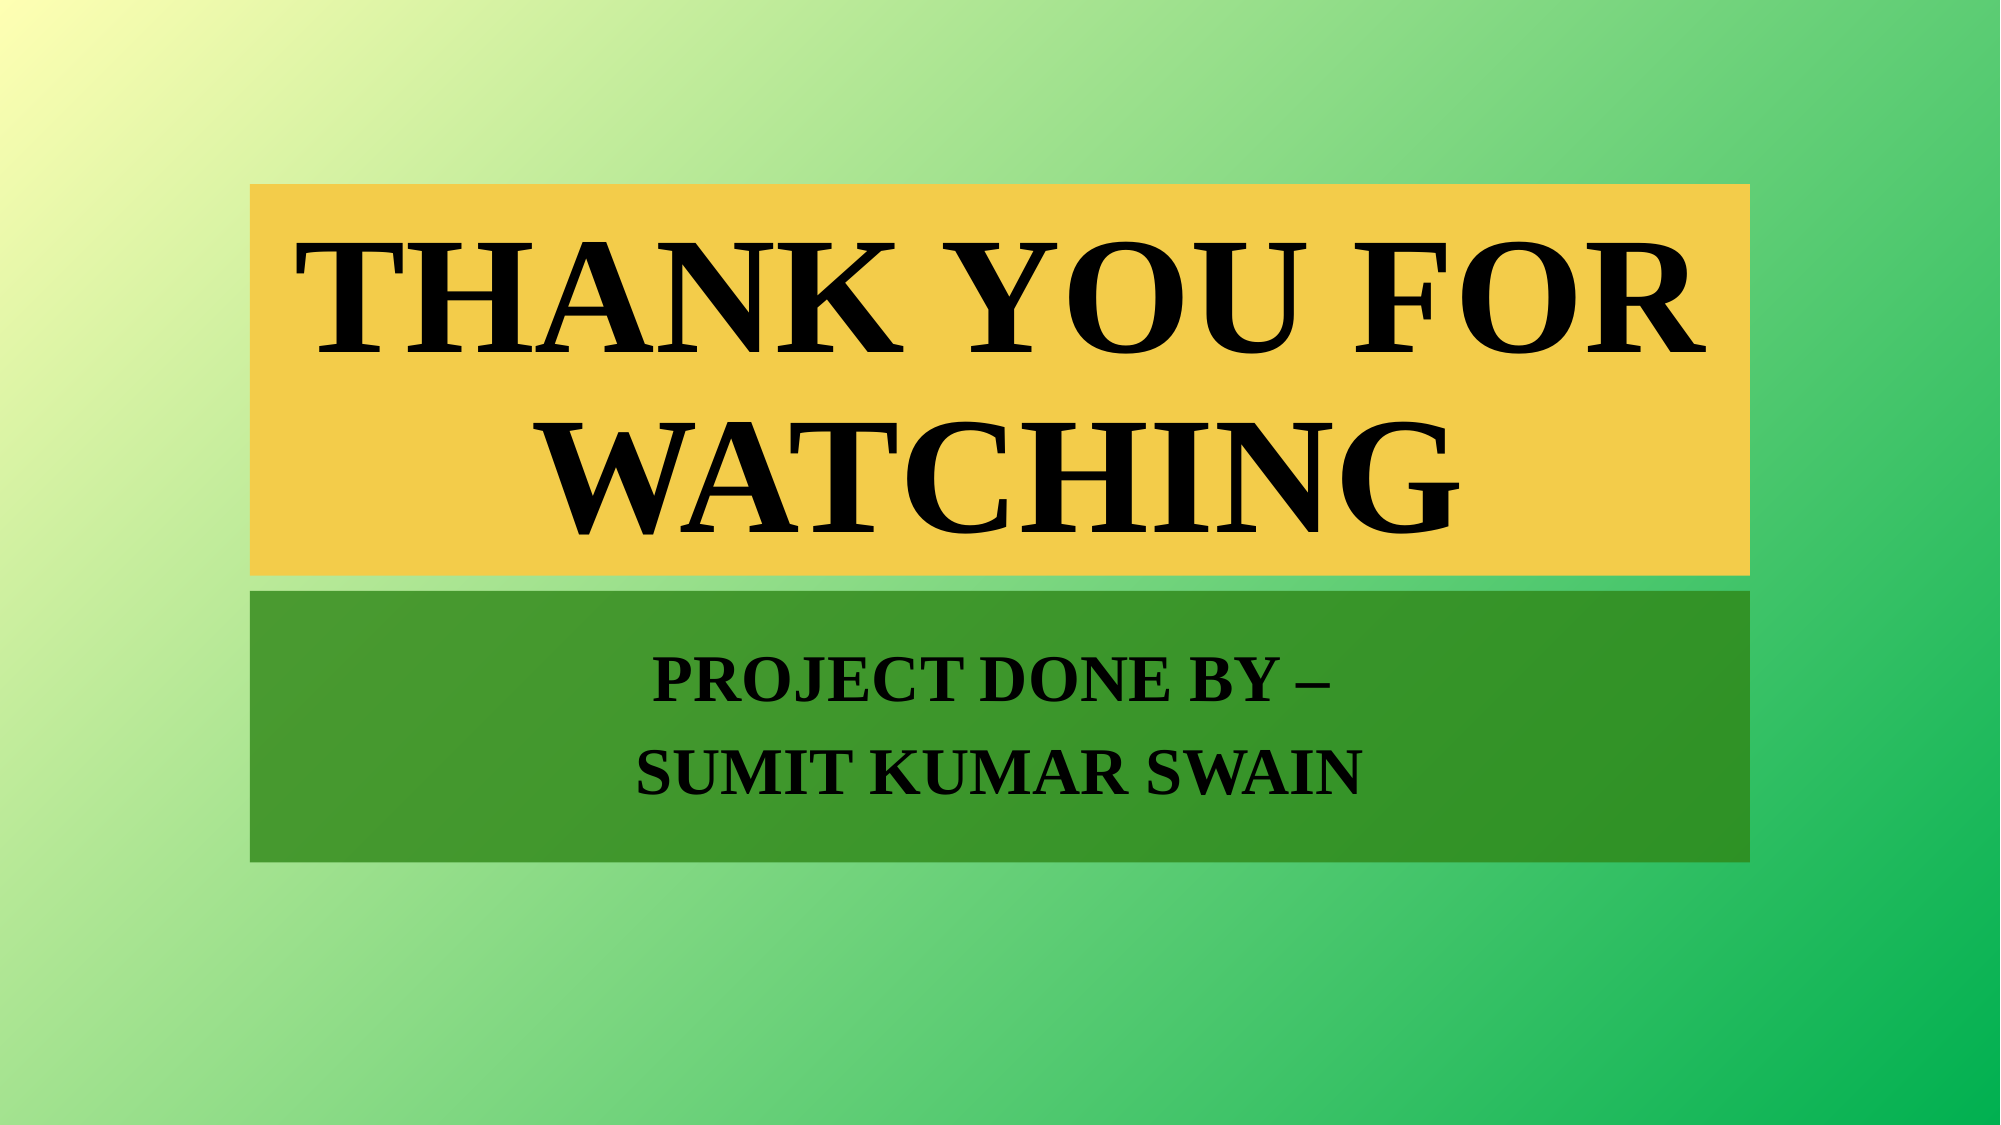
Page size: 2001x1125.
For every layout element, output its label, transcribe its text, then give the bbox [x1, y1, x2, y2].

title THANK YOU FOR WATCHING [249, 184, 1750, 576]
subtitle PROJECT DONE BY – SUMIT KUMAR SWAIN [249, 590, 1750, 863]
